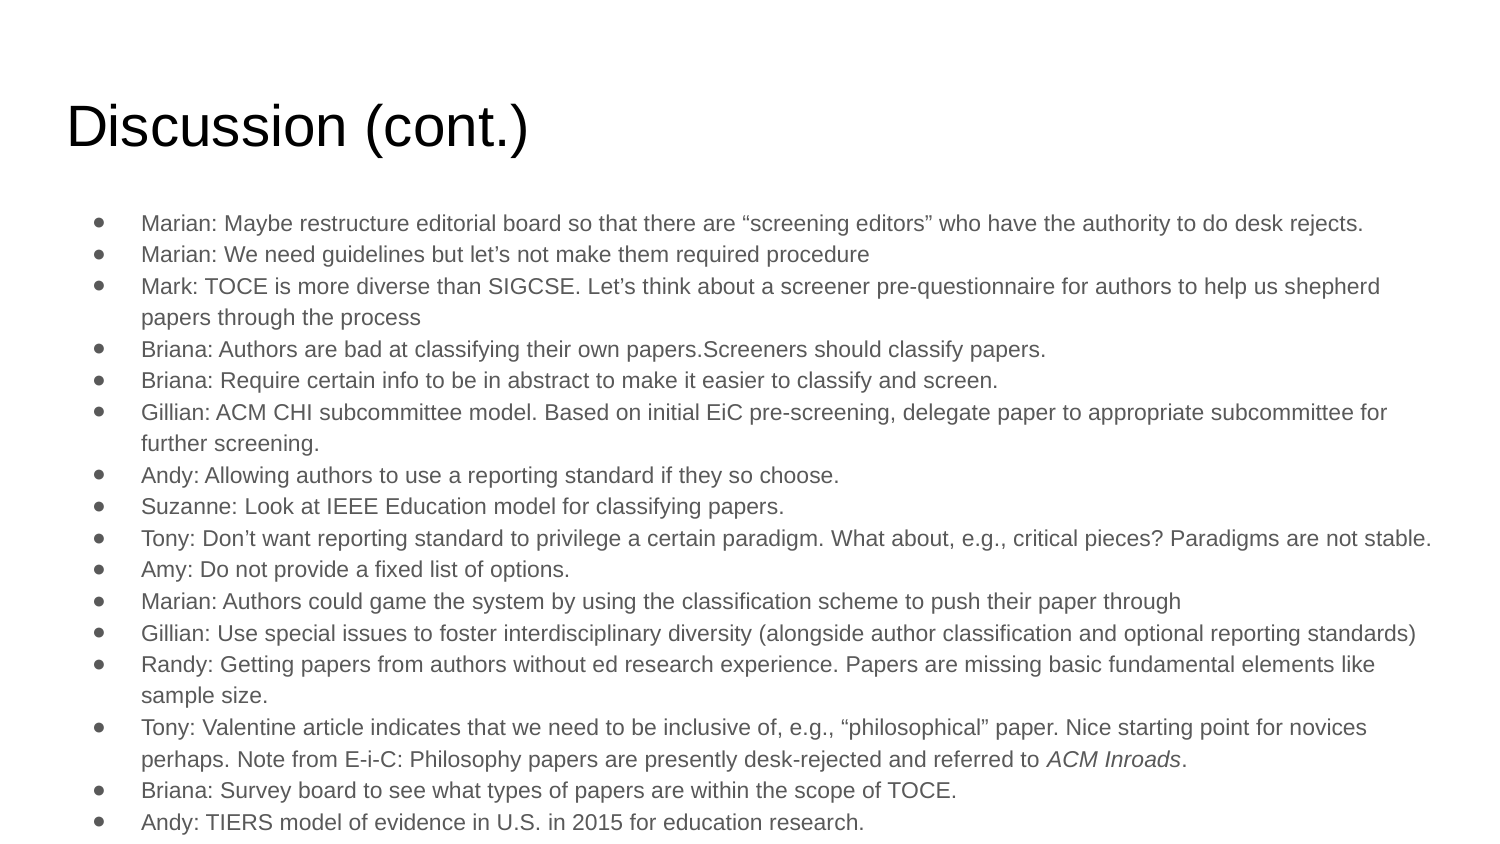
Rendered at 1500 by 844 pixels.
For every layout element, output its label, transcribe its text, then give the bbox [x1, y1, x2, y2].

title Discussion (cont.) [51, 72, 1449, 167]
list Marian: Maybe restructure editorial board so that there are “screening editors” who have the authority to do desk rejects. Marian: We need guidelines but let’s not make them required procedure Mark: TOCE is more diverse than SIGCSE. Let’s think about a screener pre-questionnaire for authors to help us shepherd papers through the process Briana: Authors are bad at classifying their own papers.Screeners should classify papers. Briana: Require certain info to be in abstract to make it easier to classify and screen. Gillian: ACM CHI subcommittee model. Based on initial EiC pre-screening, delegate paper to appropriate subcommittee for further screening. Andy: Allowing authors to use a reporting standard if they so choose. Suzanne: Look at IEEE Education model for classifying papers. Tony: Don’t want reporting standard to privilege a certain paradigm. What about, e.g., critical pieces? Paradigms are not stable. Amy: Do not provide a fixed list of options. Marian: Authors could game the system by using the classification scheme to push their paper through Gillian: Use special issues to foster interdisciplinary diversity (alongside author classification and optional reporting standards) Randy: Getting papers from authors without ed research experience. Papers are missing basic fundamental elements like sample size. Tony: Valentine article indicates that we need to be inclusive of, e.g., “philosophical” paper. Nice starting point for novices perhaps. Note from E-i-C: Philosophy papers are presently desk-rejected and referred to ACM Inroads. Briana: Survey board to see what types of papers are within the scope of TOCE. Andy: TIERS model of evidence in U.S. in 2015 for education research. [51, 189, 1449, 750]
